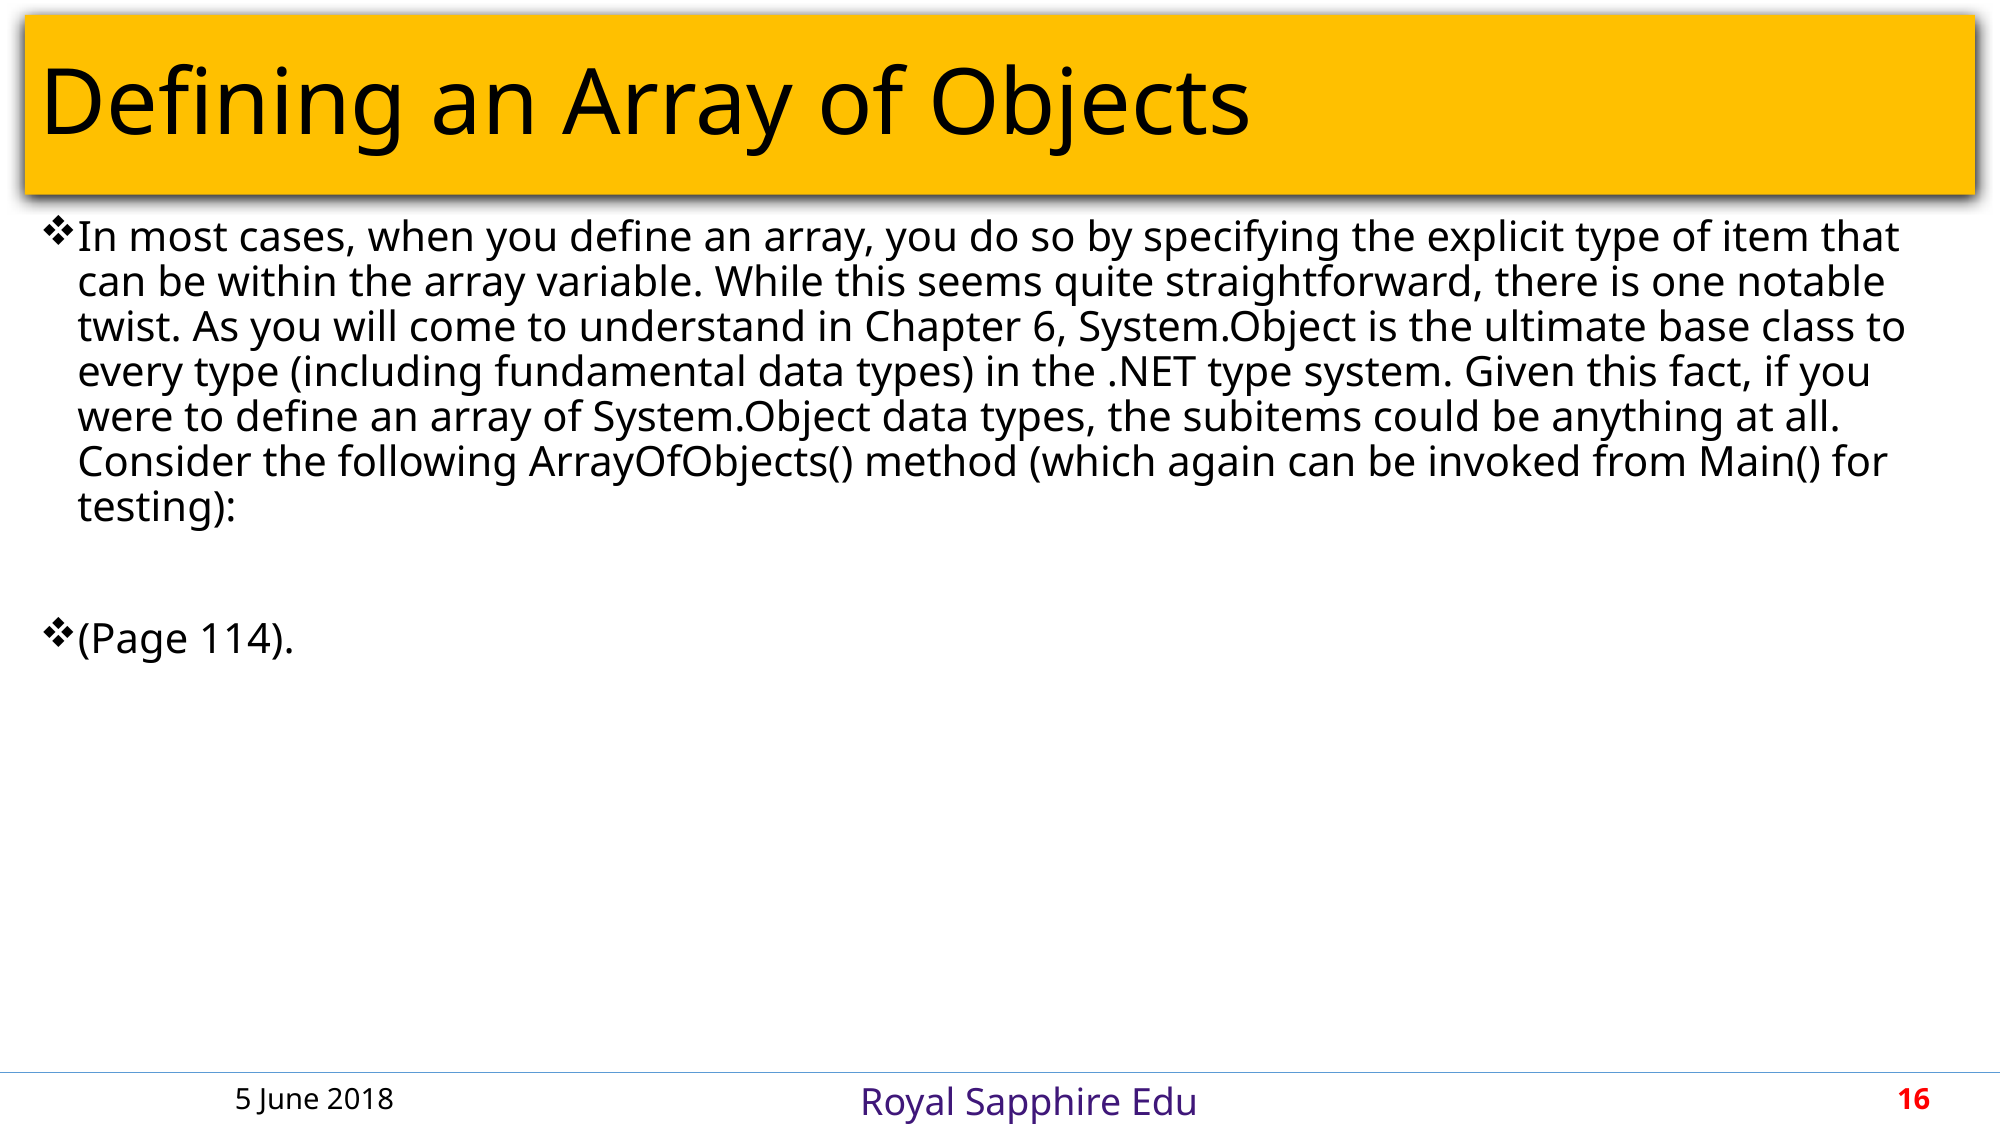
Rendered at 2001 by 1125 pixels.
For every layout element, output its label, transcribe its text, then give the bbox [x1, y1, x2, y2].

list In most cases, when you define an array, you do so by specifying the explicit type of item that can be within the array variable. While this seems quite straightforward, there is one notable twist. As you will come to understand in Chapter 6, System.Object is the ultimate base class to every type (including fundamental data types) in the .NET type system. Given this fact, if you were to define an array of System.Object data types, the subitems could be anything at all. Consider the following ArrayOfObjects() method (which again can be invoked from Main() for testing): (Page 114). [24, 208, 1975, 1063]
title Defining an Array of Objects [24, 14, 1975, 195]
slide_number 16 [1495, 1072, 1946, 1115]
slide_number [220, 1072, 671, 1115]
